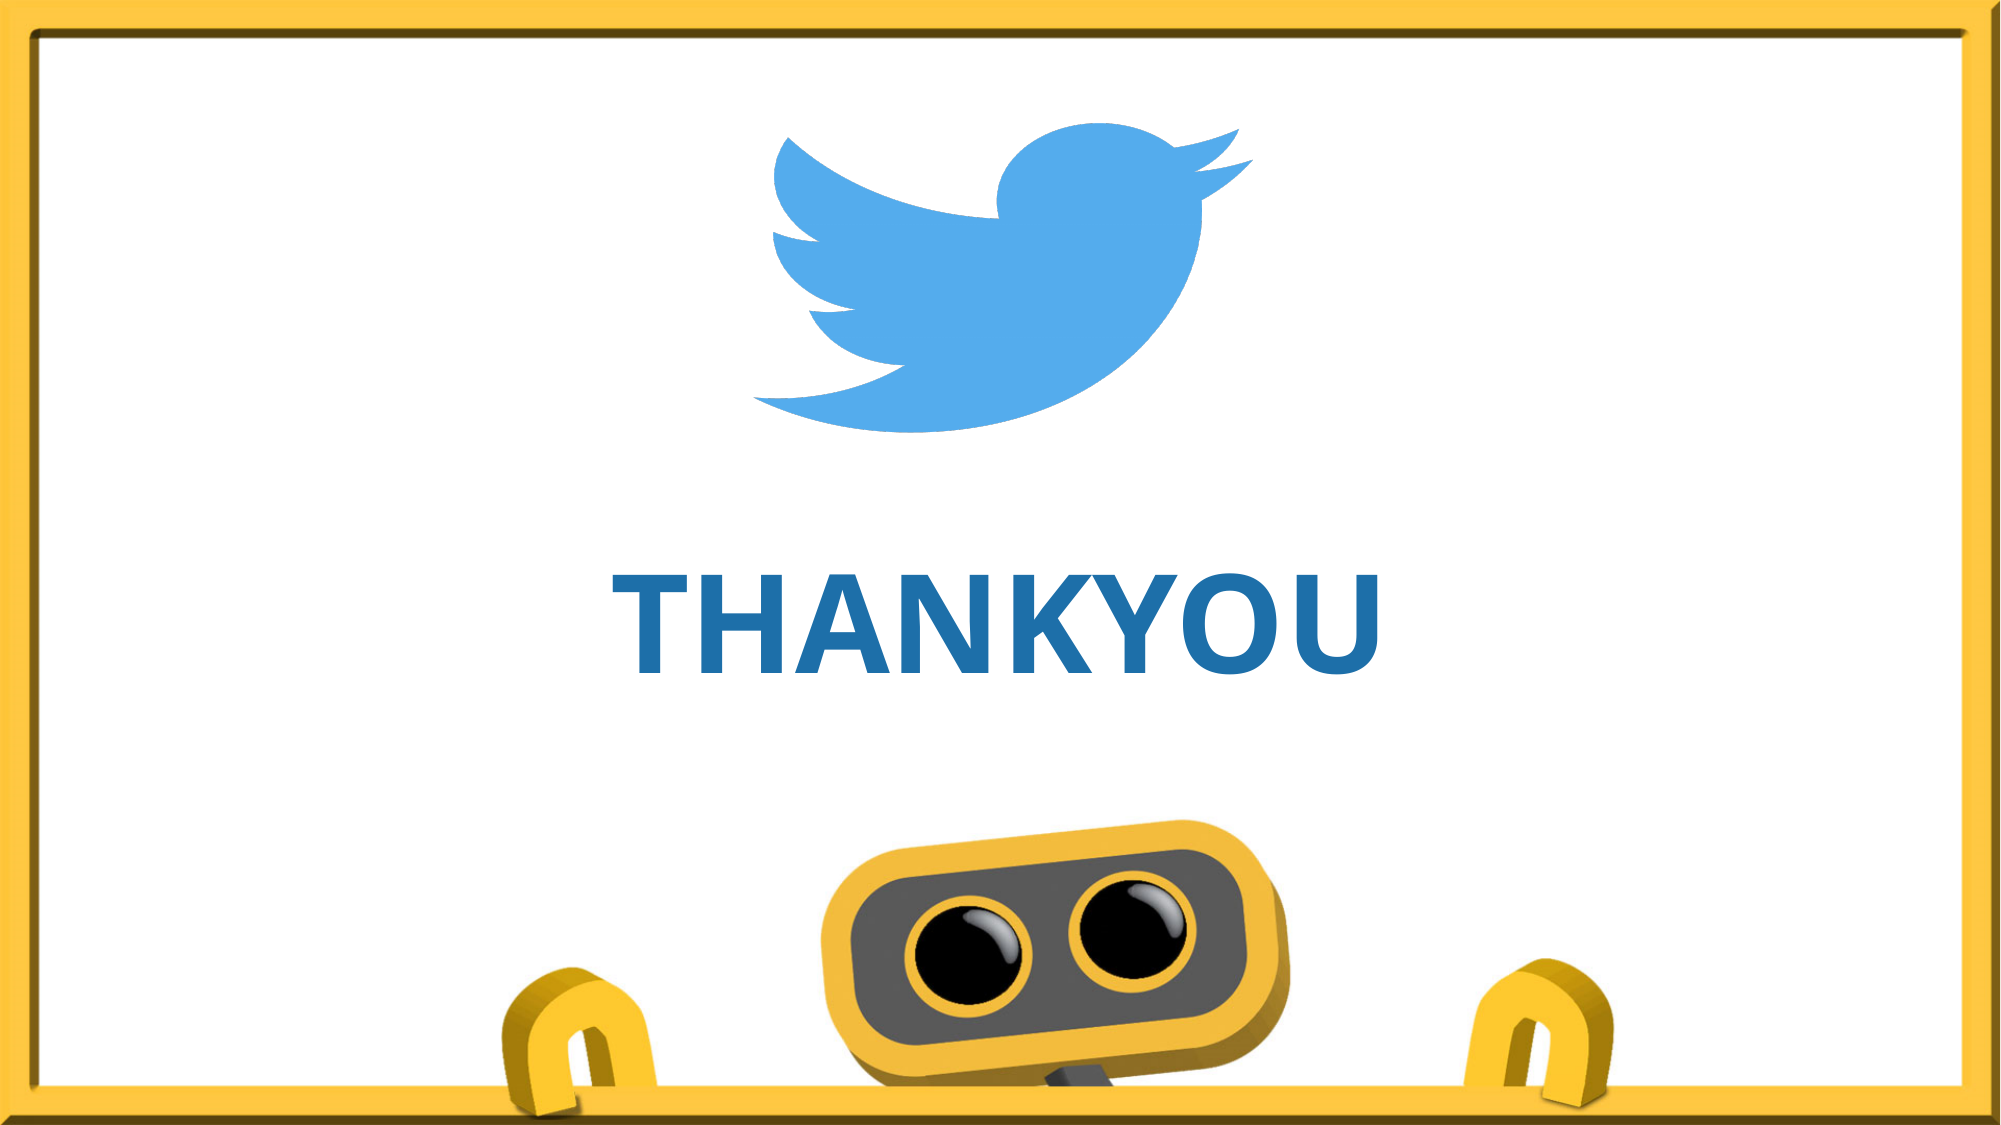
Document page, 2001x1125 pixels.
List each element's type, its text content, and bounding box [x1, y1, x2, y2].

title THANKYOU [137, 59, 1863, 834]
picture [0, 0, 2001, 1125]
